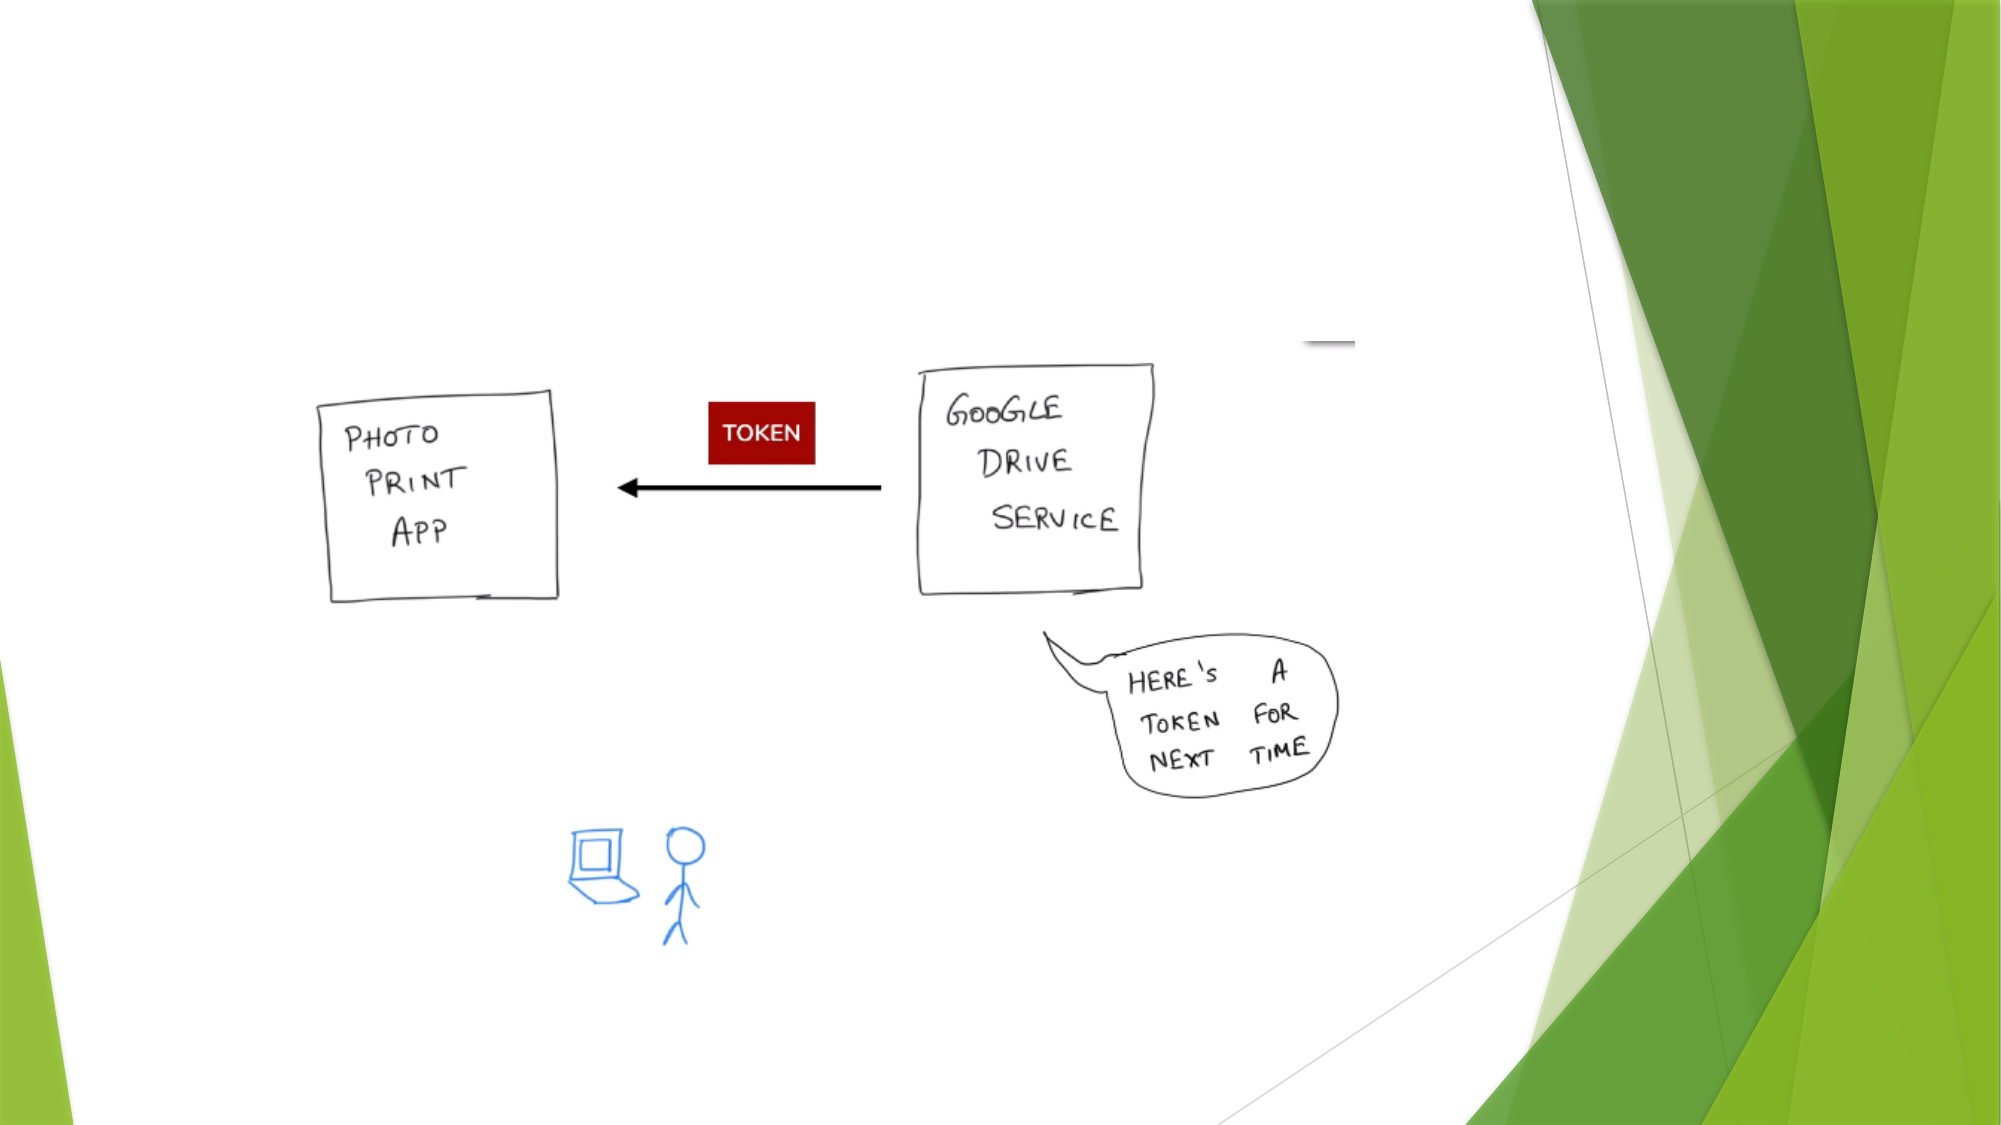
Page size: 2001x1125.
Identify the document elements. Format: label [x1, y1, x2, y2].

list [243, 340, 1355, 979]
